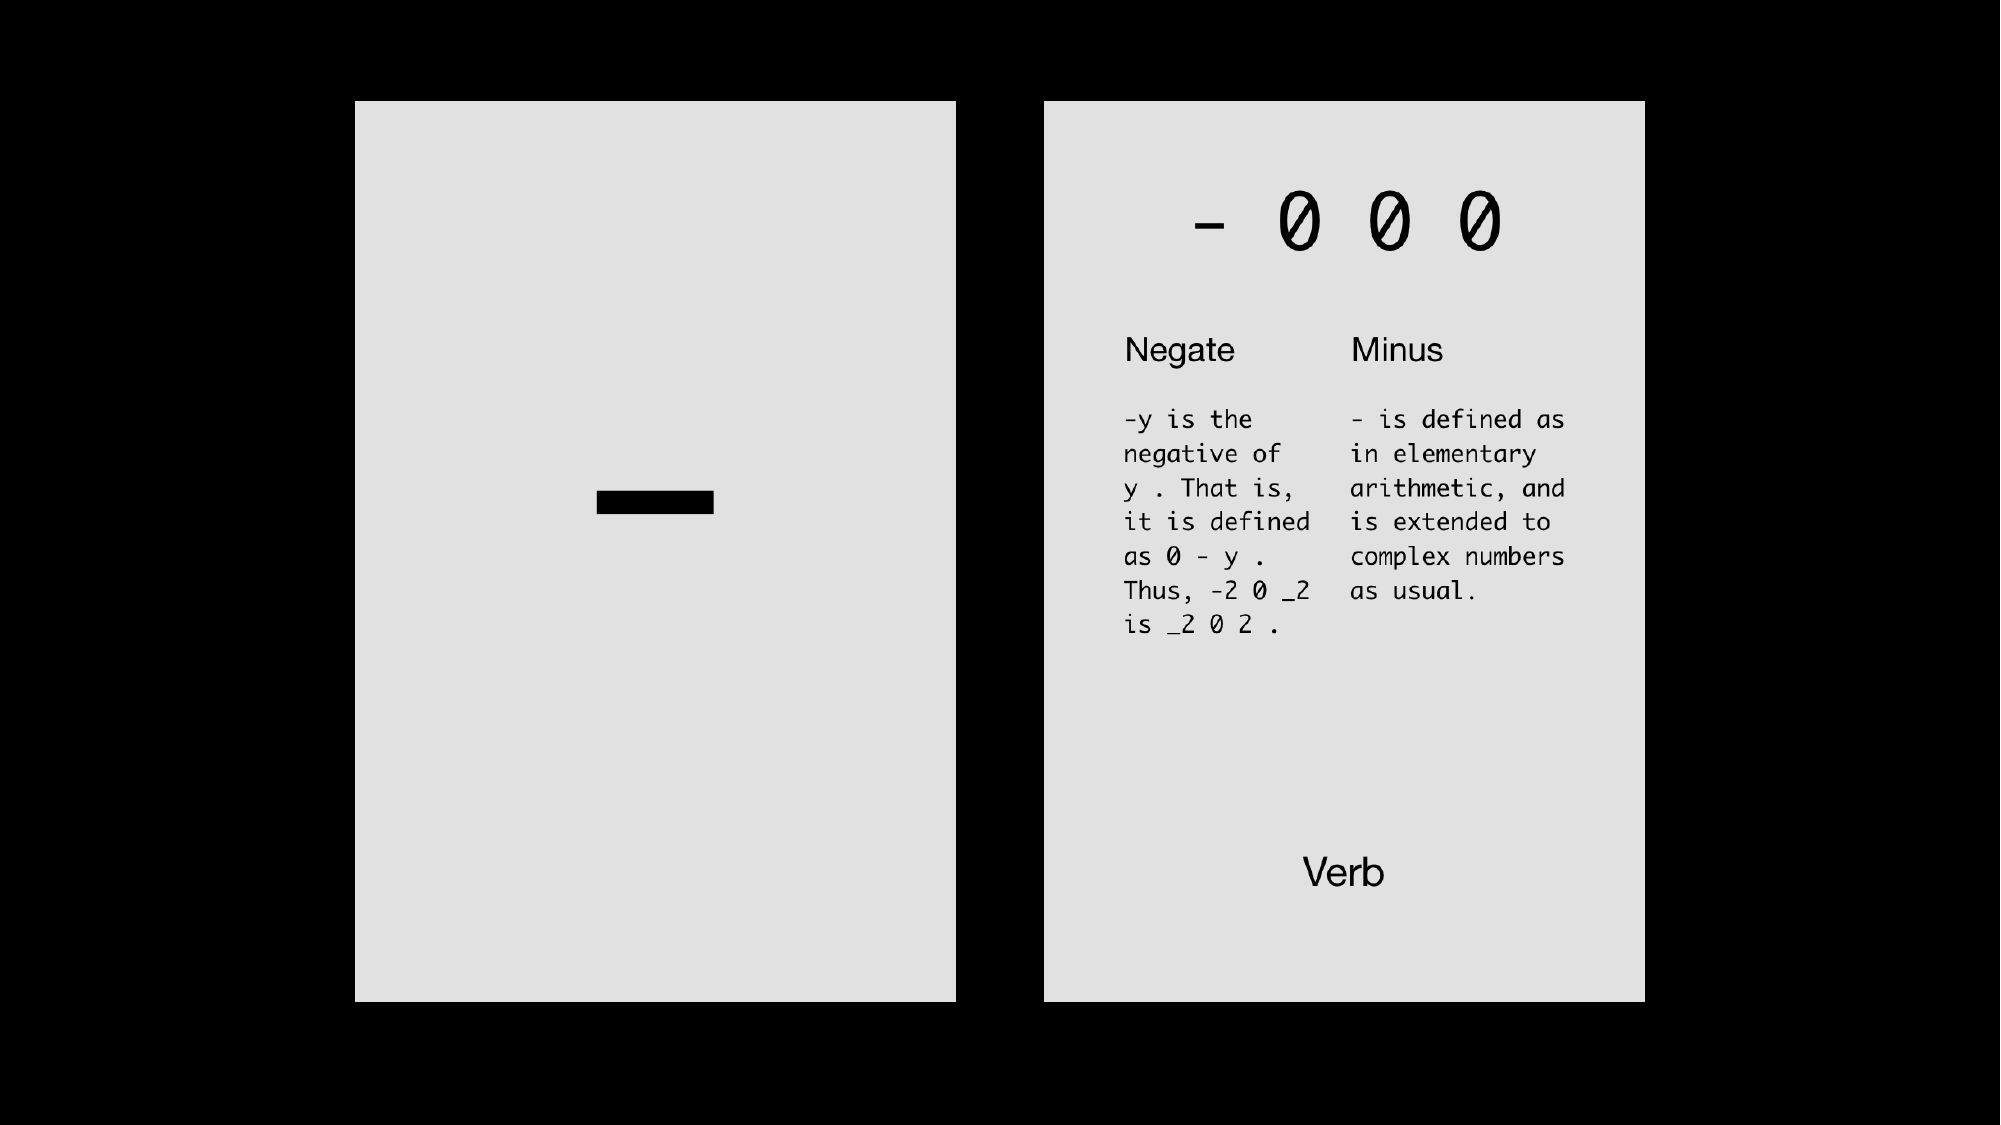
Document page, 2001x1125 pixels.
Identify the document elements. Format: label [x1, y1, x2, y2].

picture [355, 101, 956, 1002]
picture [1044, 101, 1645, 1002]
